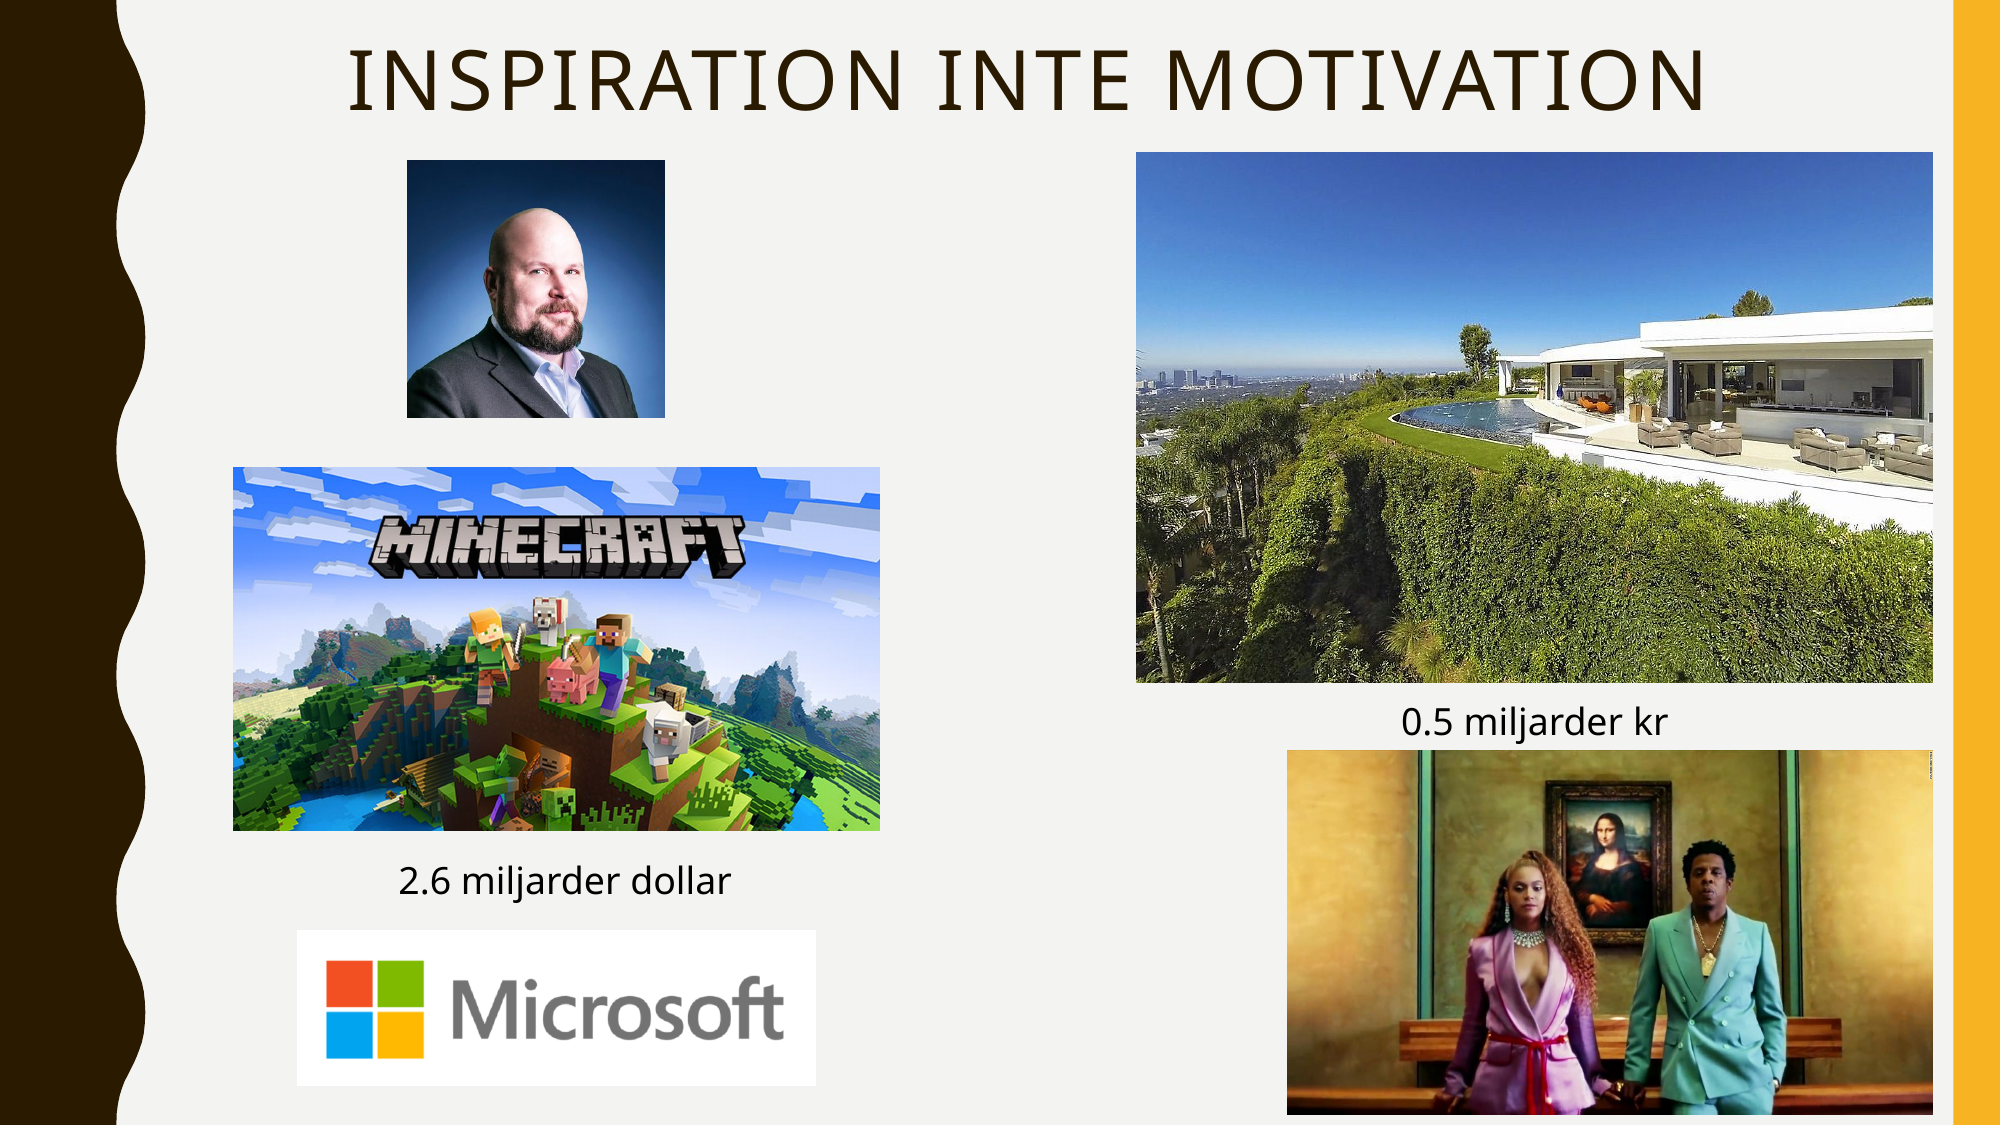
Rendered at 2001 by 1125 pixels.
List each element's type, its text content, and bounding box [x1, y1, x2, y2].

picture [1136, 152, 1933, 683]
text_box 0.5 miljarder kr [1386, 690, 2000, 751]
picture [233, 467, 880, 831]
title Inspiration inte motivation [194, 30, 1865, 137]
picture [1287, 750, 1933, 1115]
text_box 2.6 miljarder dollar [383, 850, 1030, 910]
picture [407, 160, 665, 418]
picture [297, 930, 816, 1086]
